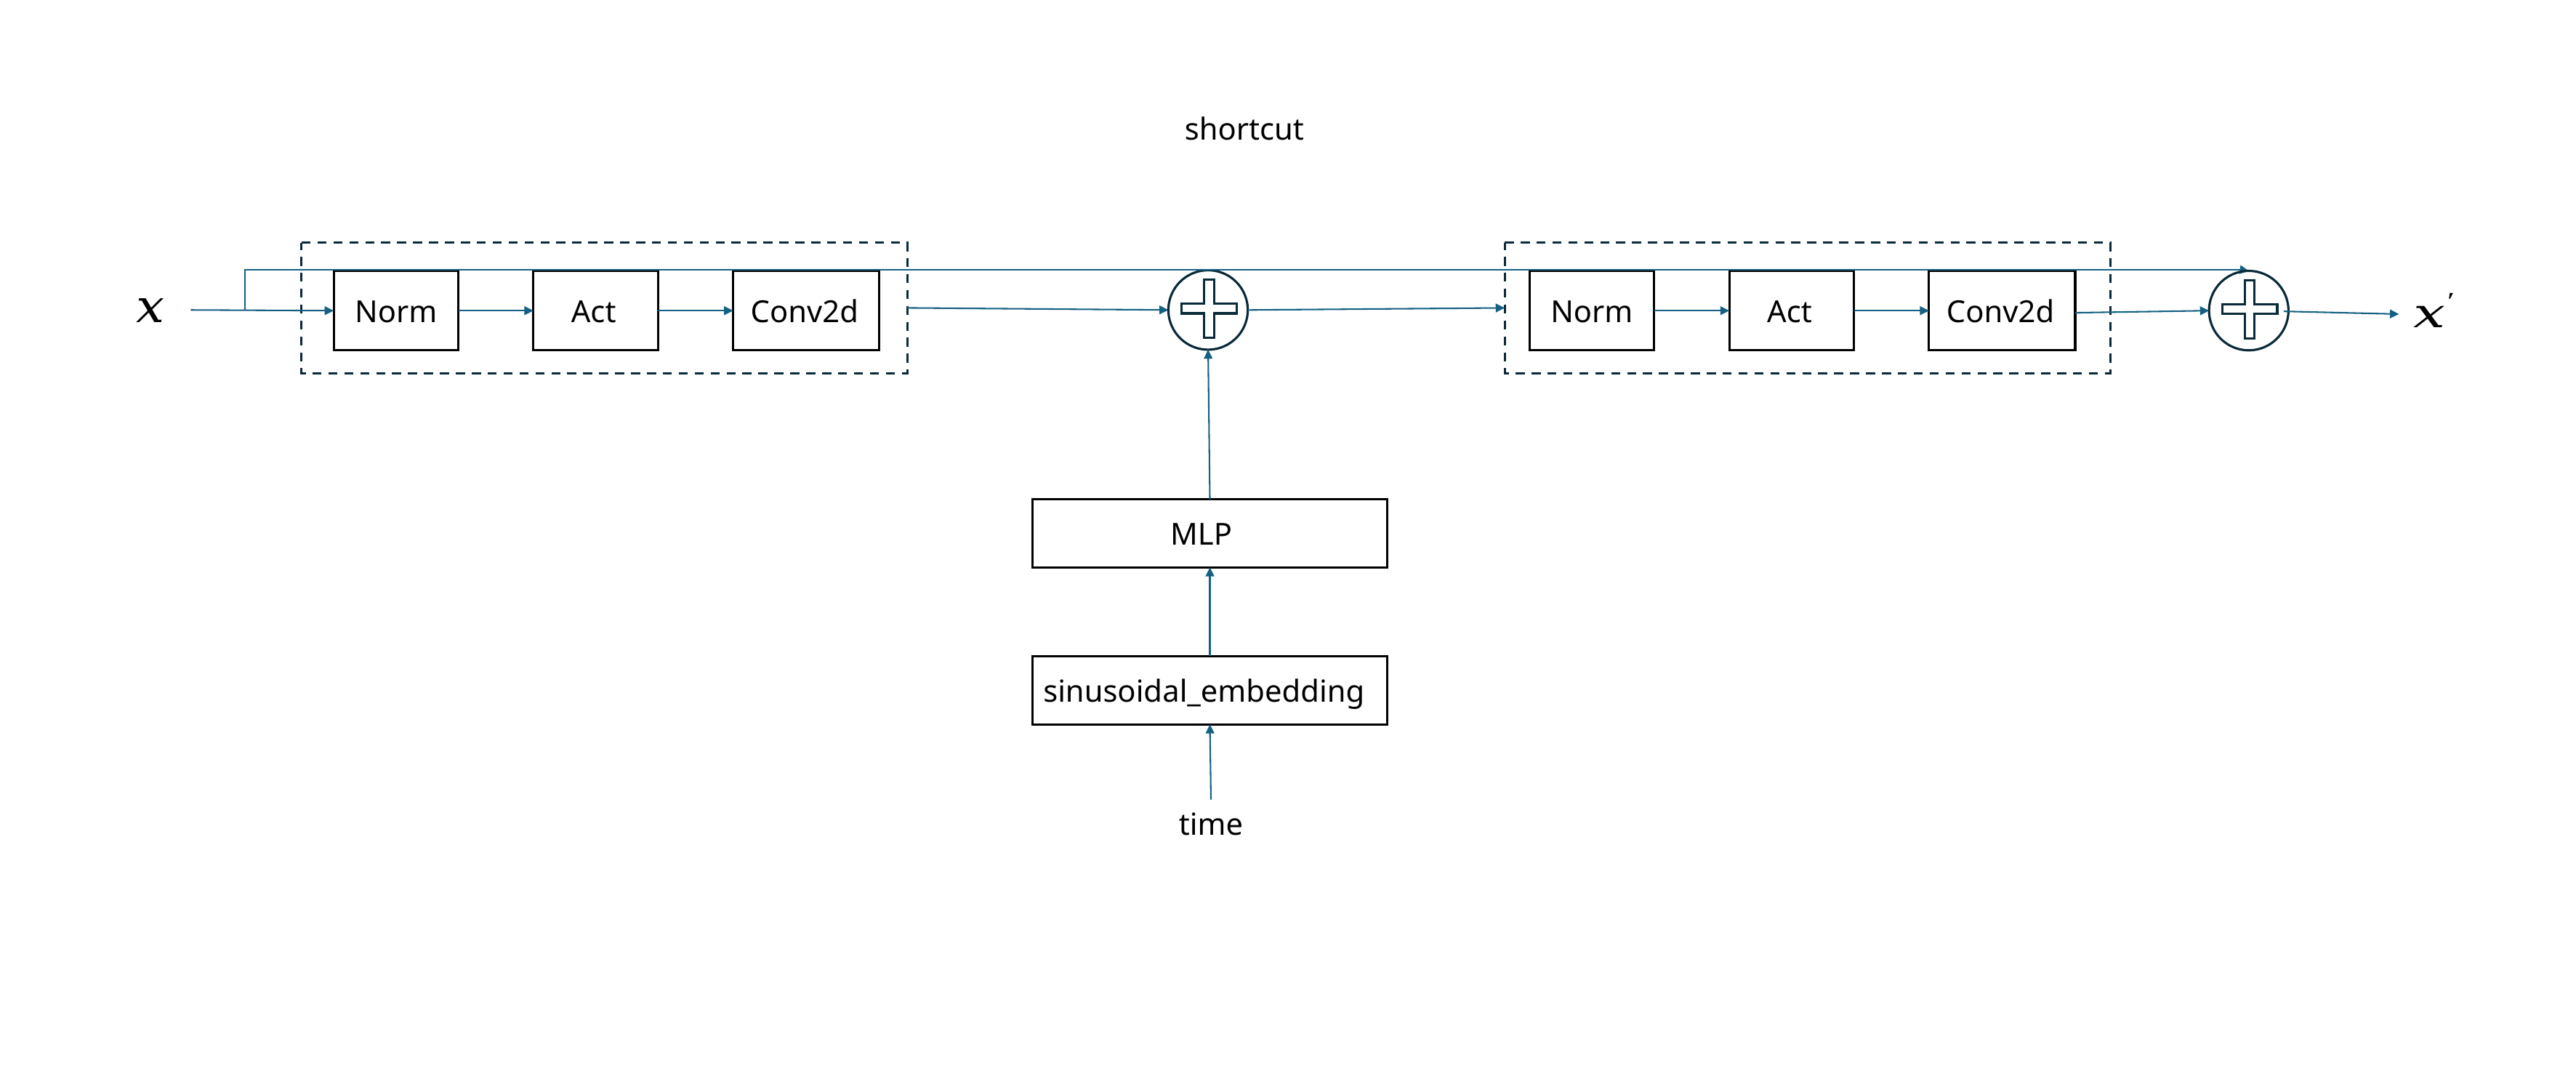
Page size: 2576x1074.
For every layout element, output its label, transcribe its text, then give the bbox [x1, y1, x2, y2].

text_box [1031, 498, 1227, 569]
text_box time [1168, 799, 1227, 847]
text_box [906, 307, 1169, 310]
text_box shortcut [1267, 104, 1316, 151]
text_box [1267, 307, 1505, 310]
text_box [1167, 270, 1227, 351]
text_box [1031, 655, 1227, 726]
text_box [2074, 310, 2210, 313]
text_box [2283, 310, 2399, 315]
text_box [300, 241, 909, 269]
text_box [1207, 349, 1211, 500]
text_box [1504, 270, 2112, 374]
text_box [1267, 655, 1388, 726]
text_box [2207, 269, 2290, 352]
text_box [1227, 0, 1267, 1074]
text_box shortcut [1174, 104, 1227, 151]
text_box [300, 270, 909, 374]
text_box [1504, 241, 2112, 269]
text_box [1267, 498, 1388, 569]
